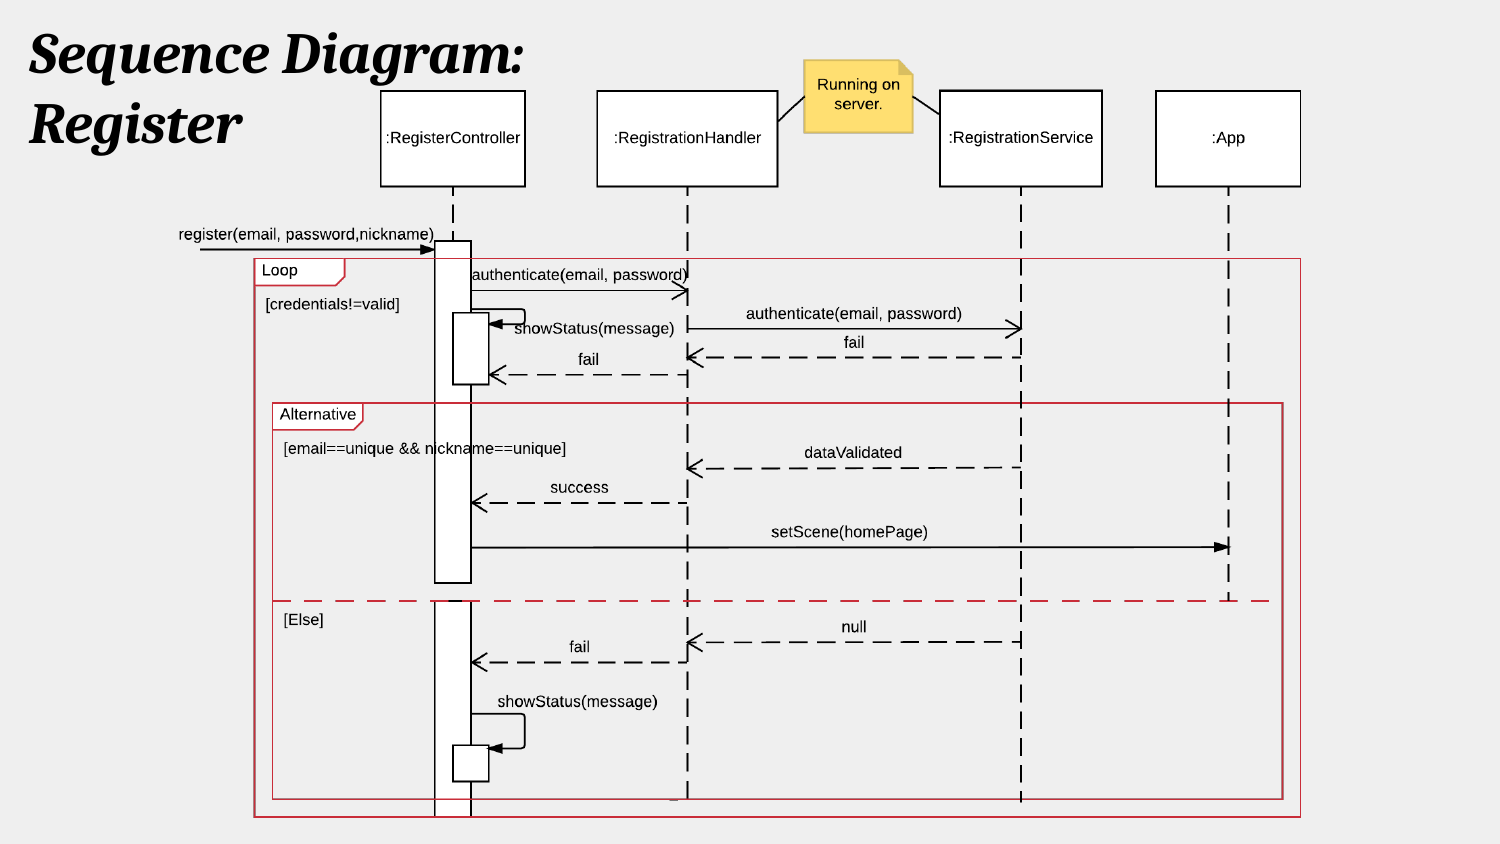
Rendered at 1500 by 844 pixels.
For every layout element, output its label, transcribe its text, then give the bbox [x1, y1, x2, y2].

title Sequence Diagram: Register [14, 0, 1412, 94]
picture [164, 41, 1336, 844]
